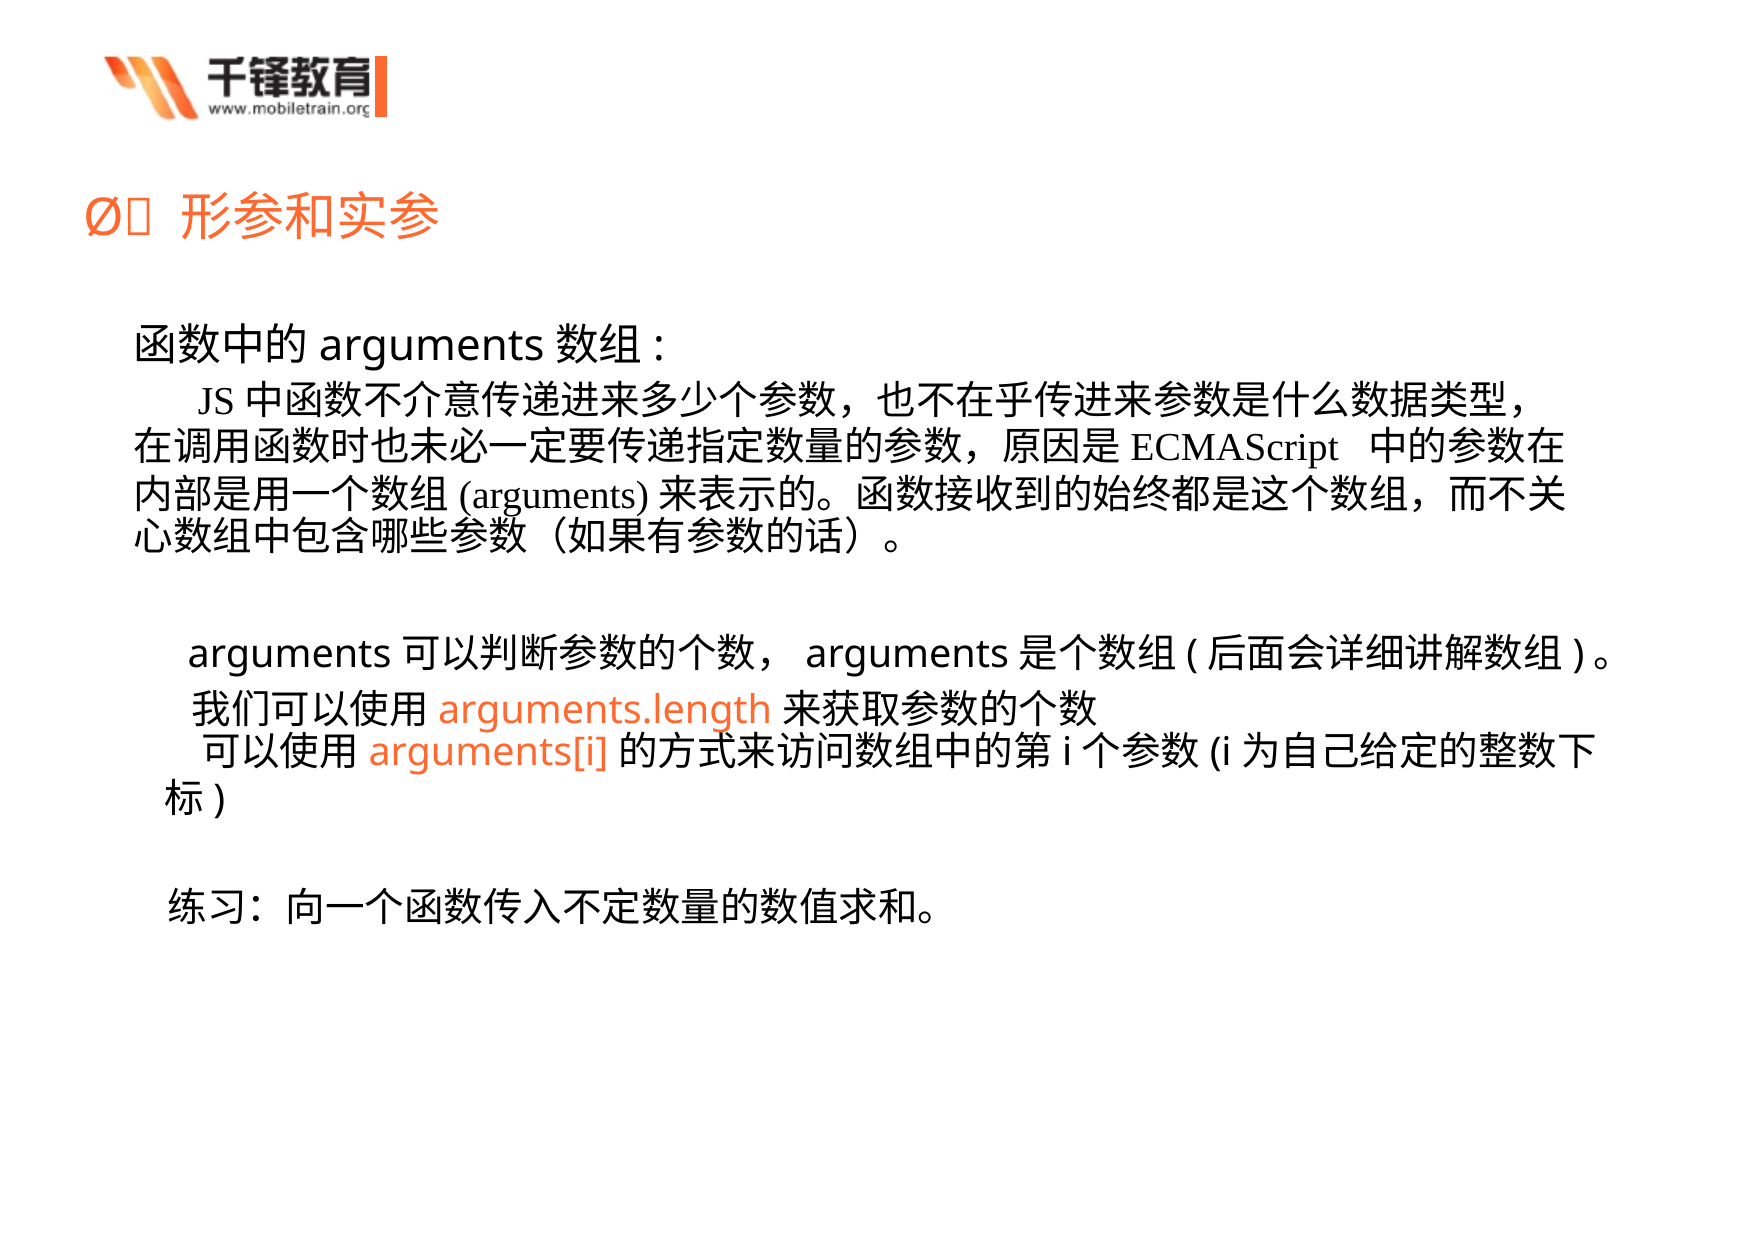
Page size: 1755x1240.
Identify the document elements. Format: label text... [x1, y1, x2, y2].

text_box 标) [164, 768, 226, 829]
text_box 练习：向一个函数传入不定数量的数值求和。 [167, 889, 958, 937]
text_box 可以使用arguments[i]的方式来访问数组中的第i个参数(i为自己给定的整数下 [201, 739, 1597, 781]
text_box [374, 54, 390, 119]
picture [101, 53, 372, 122]
text_box [98, 35, 1654, 1204]
text_box Ø 形参和实参 函数中的arguments数组: JS中函数不介意传递进来多少个参数，也不在乎传进来参数是什么数据类型， 在调用函数时也未必一定要传递指定数量的参数，原因是ECMAScript 中的参数在 内部是用一个数组(arguments)来表示的。函数接收到的始终都是这个数组，而不关 心数组中包含哪些参数（如果有参数的话）。 arguments可以判断参数的个数，arguments是个数组(后面会详细讲解数组)。 我们可以使用arguments.length来获取参数的个数 [83, 177, 1634, 739]
